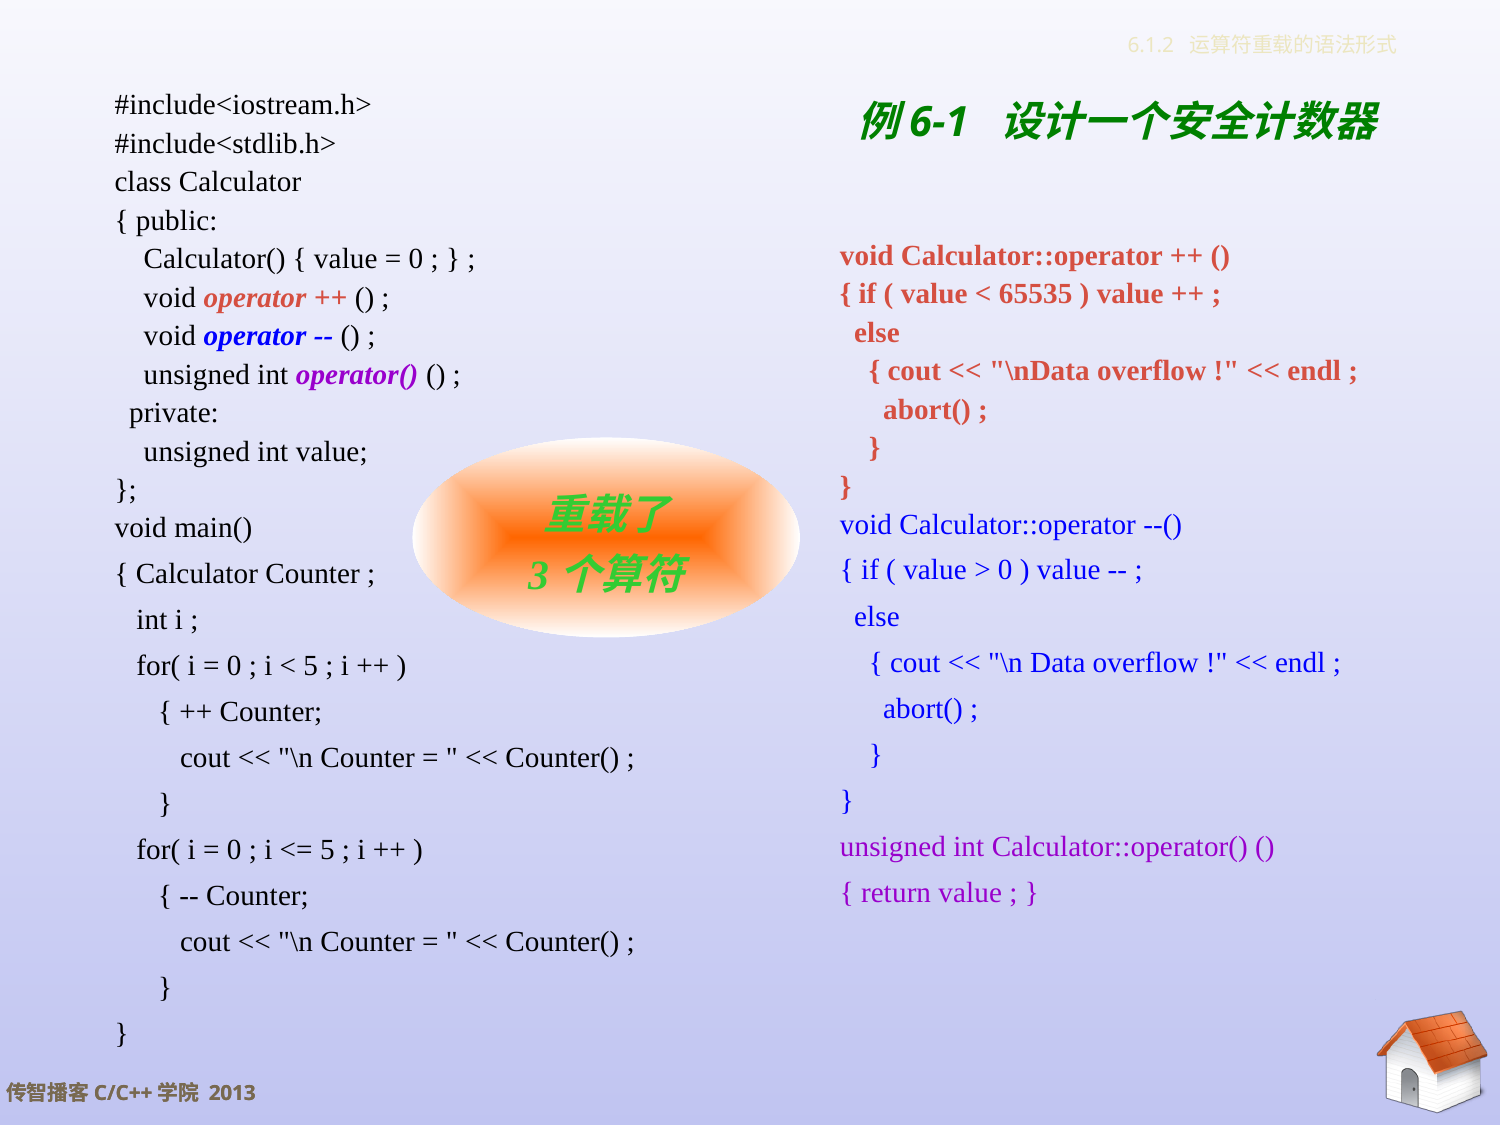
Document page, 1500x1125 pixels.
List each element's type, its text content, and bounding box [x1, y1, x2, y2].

text_box 重载了 3个算符 [412, 437, 800, 638]
subtitle 6.1.2 运算符重载的语法形式 [1062, 24, 1463, 63]
text_box #include<iostream.h> #include<stdlib.h> class Calculator { public: Calculator() { value = 0 ; } ; void operator ++ () ; void operator -- () ; unsigned int operator() () ; private: unsigned int value; }; void main() { Calculator Counter ; int i ; for( i = 0 ; i < 5 ; i ++ ) { ++ Counter; cout << "\n Counter = " << Counter() ; } for( i = 0 ; i <= 5 ; i ++ ) { -- Counter; cout << "\n Counter = " << Counter() ; } } [99, 75, 700, 1058]
picture [1375, 999, 1488, 1124]
text_box 例6-1 设计一个安全计数器 [812, 87, 1400, 153]
text_box void Calculator::operator ++ () { if ( value < 65535 ) value ++ ; else { cout << "\nData overflow !" << endl ; abort() ; } } void Calculator::operator --() { if ( value > 0 ) value -- ; else { cout << "\n Data overflow !" << endl ; abort() ; } } unsigned int Calculator::operator() () { return value ; } [824, 225, 1413, 916]
